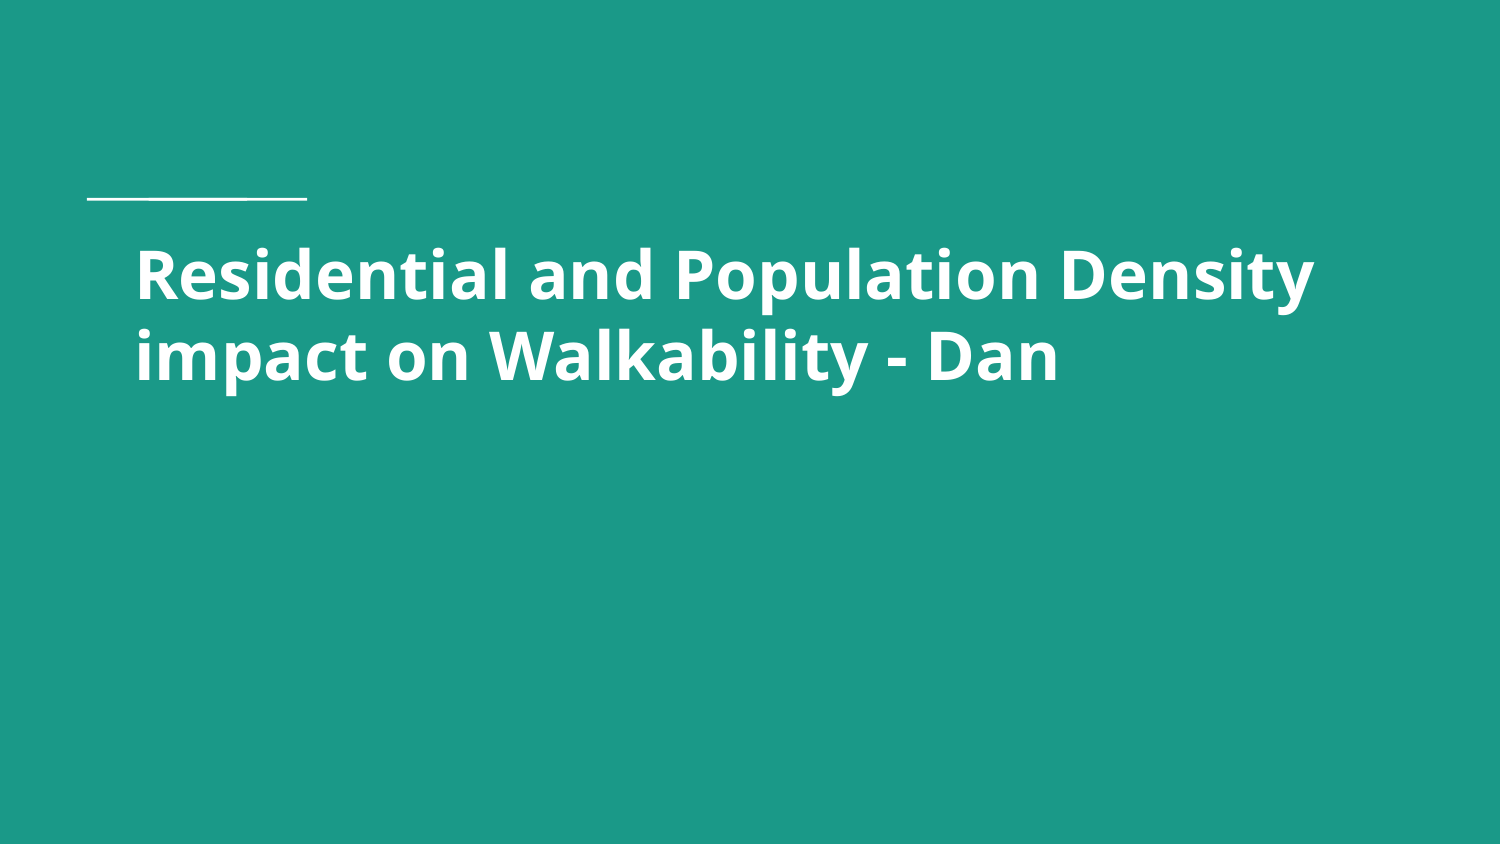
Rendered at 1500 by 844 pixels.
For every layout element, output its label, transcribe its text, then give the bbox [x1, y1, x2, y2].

title Residential and Population Density impact on Walkability - Dan [119, 216, 1381, 466]
